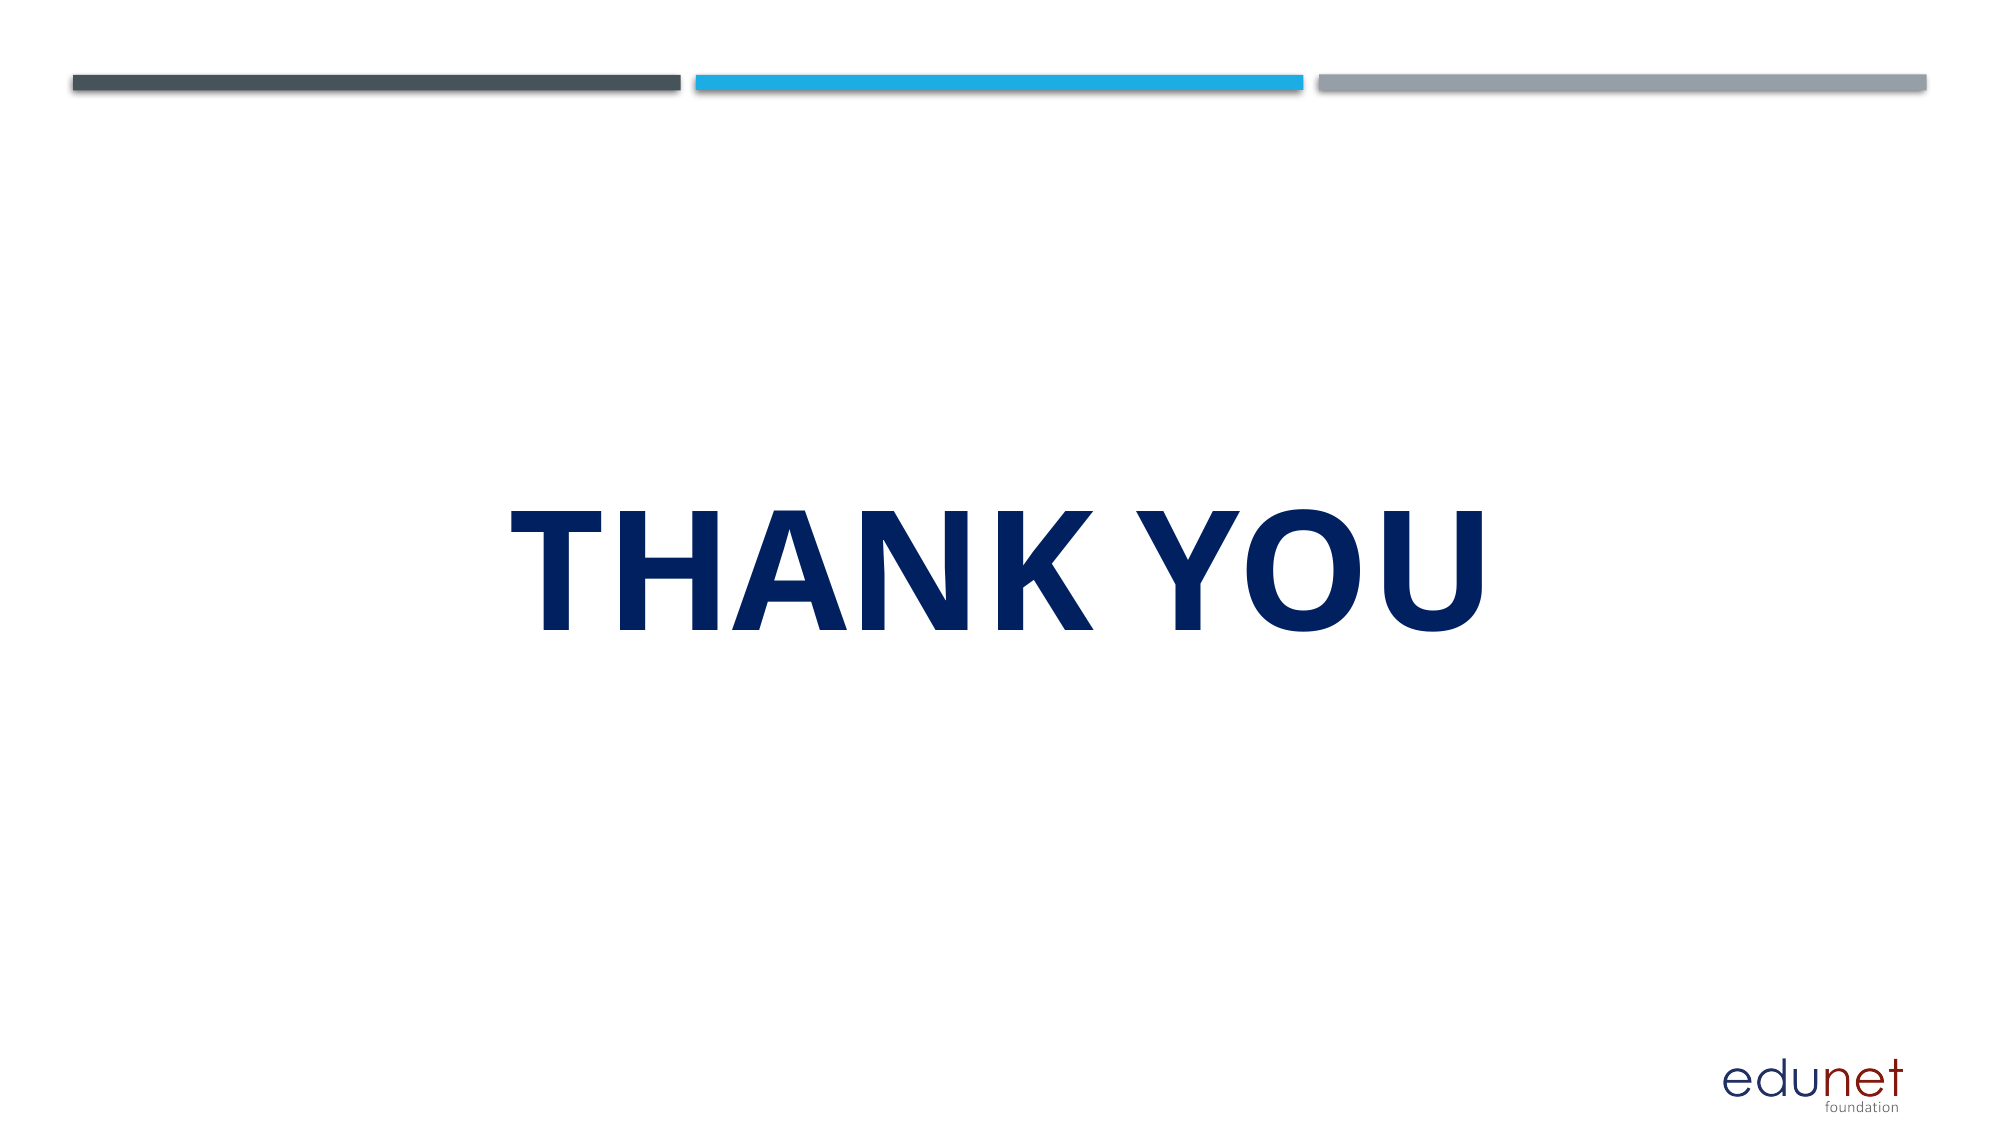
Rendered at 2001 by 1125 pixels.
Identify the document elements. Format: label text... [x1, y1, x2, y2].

title THANK YOU [240, 453, 1766, 672]
picture [1719, 1056, 1905, 1116]
